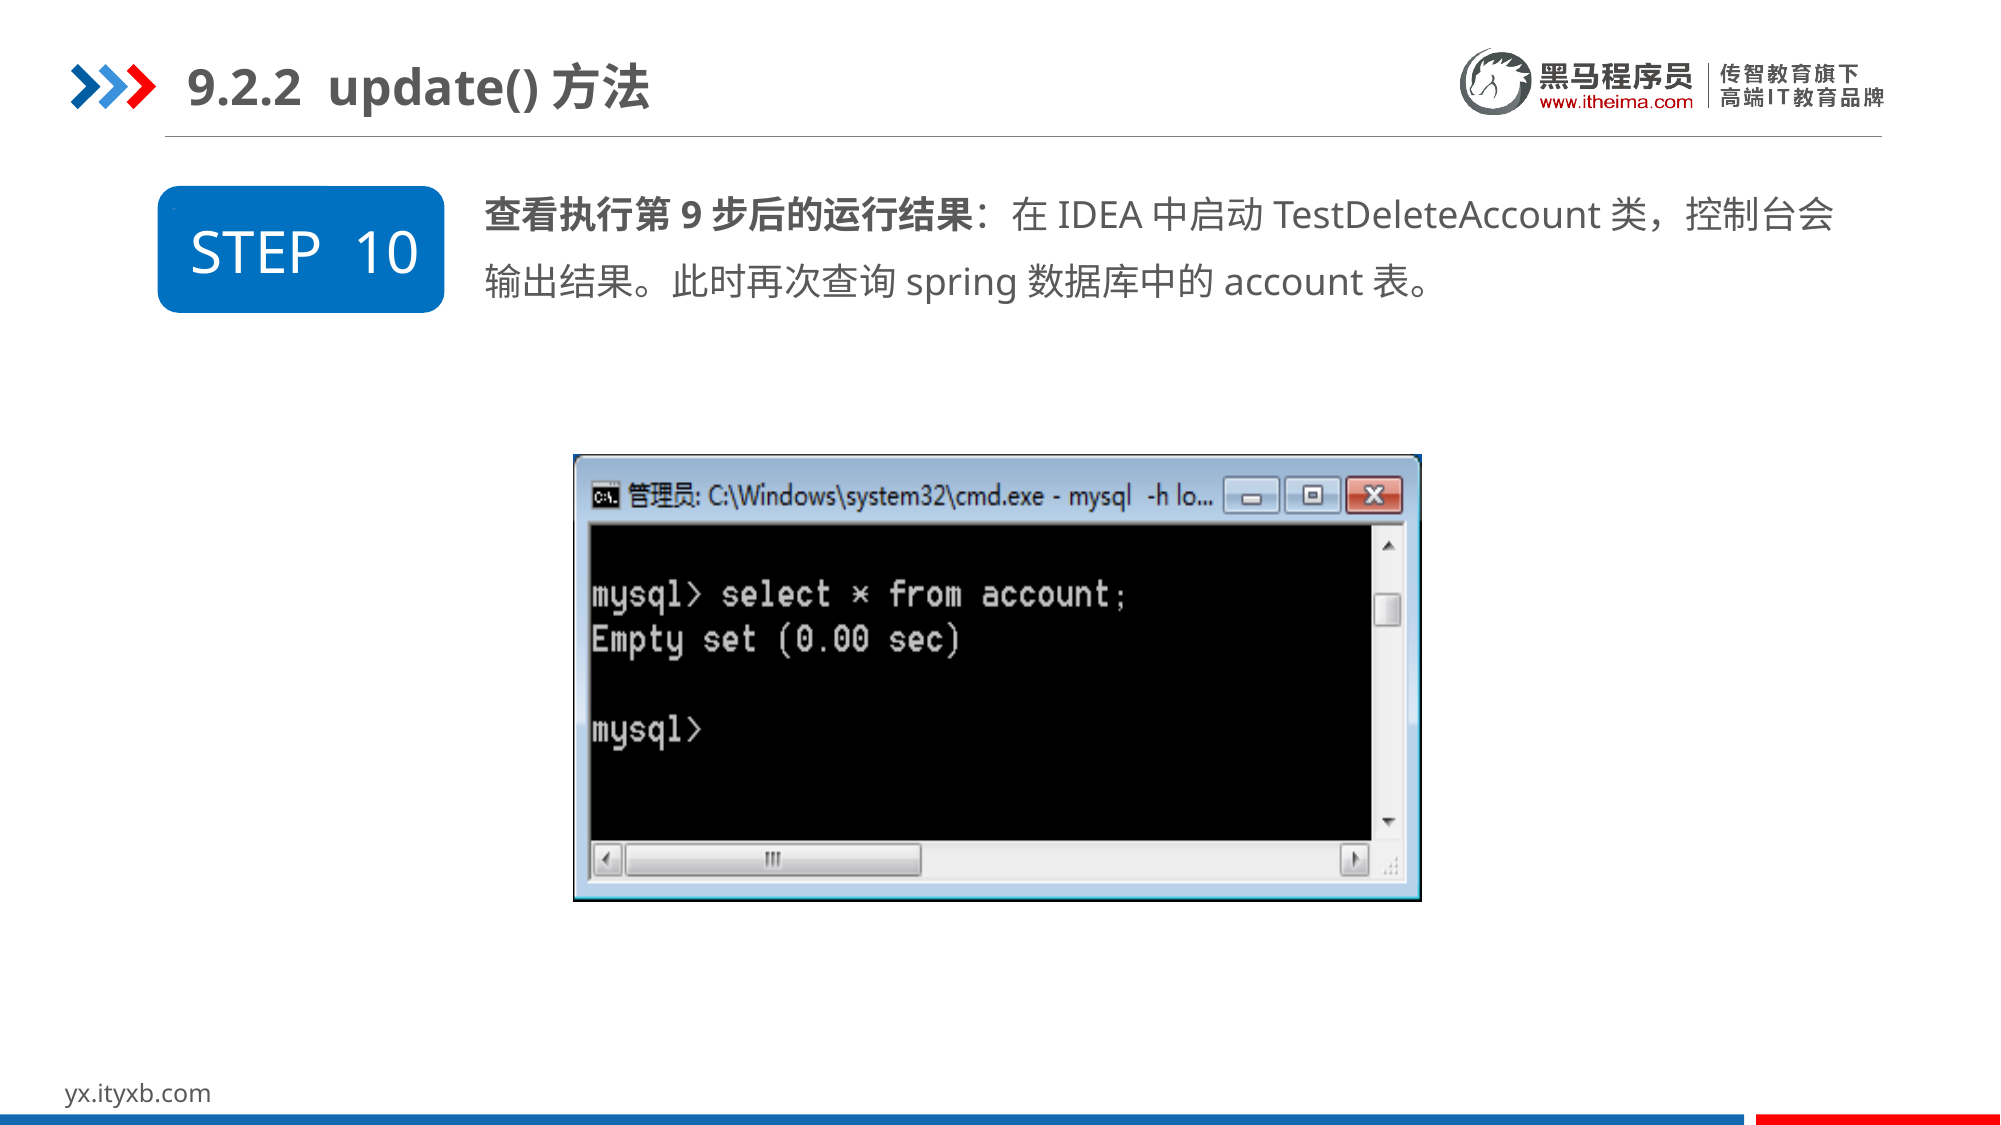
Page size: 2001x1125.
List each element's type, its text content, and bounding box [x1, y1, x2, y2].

text_box STEP 10 [172, 208, 439, 293]
picture [1460, 48, 1887, 115]
text_box 9.2.2 update()方法 [187, 43, 719, 127]
text_box [156, 184, 446, 314]
picture [573, 454, 1422, 902]
text_box 查看执行第9步后的运行结果：在IDEA中启动TestDeleteAccount类，控制台会输出结果。此时再次查询spring数据库中的account表。 [469, 160, 1862, 311]
